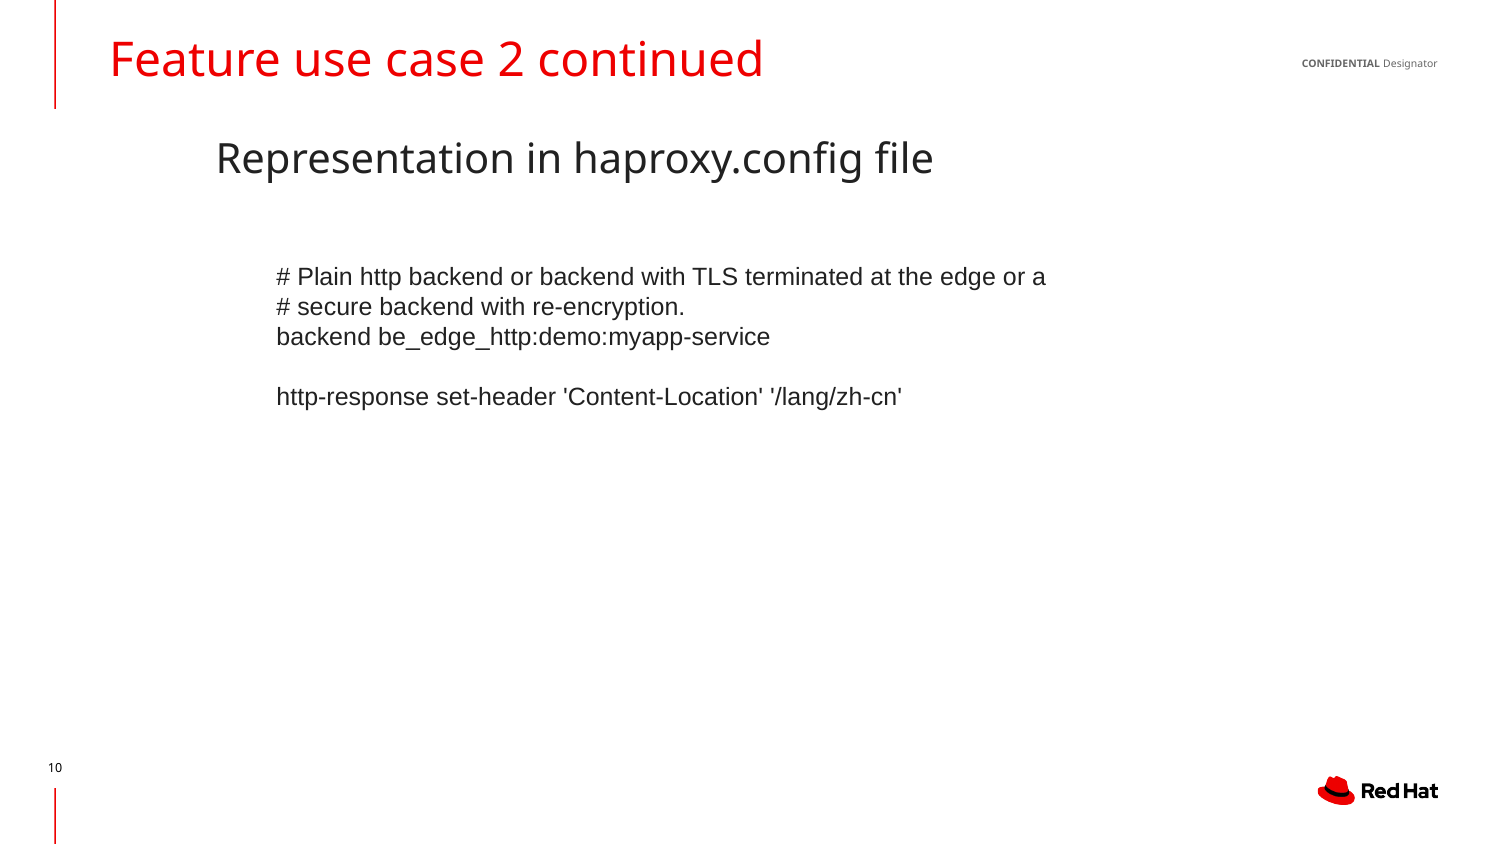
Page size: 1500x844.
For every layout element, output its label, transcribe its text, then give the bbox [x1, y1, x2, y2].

subtitle Feature use case 2 continued [55, 6, 962, 108]
slide_number ‹#› [10, 759, 101, 777]
text_box # Plain http backend or backend with TLS terminated at the edge or a # secure backend with re-encryption. backend be_edge_http:demo:myapp-service http-response set-header 'Content-Location' '/lang/zh-cn' [261, 215, 1086, 506]
title Representation in haproxy.config file [215, 116, 1285, 236]
picture [1317, 776, 1438, 805]
